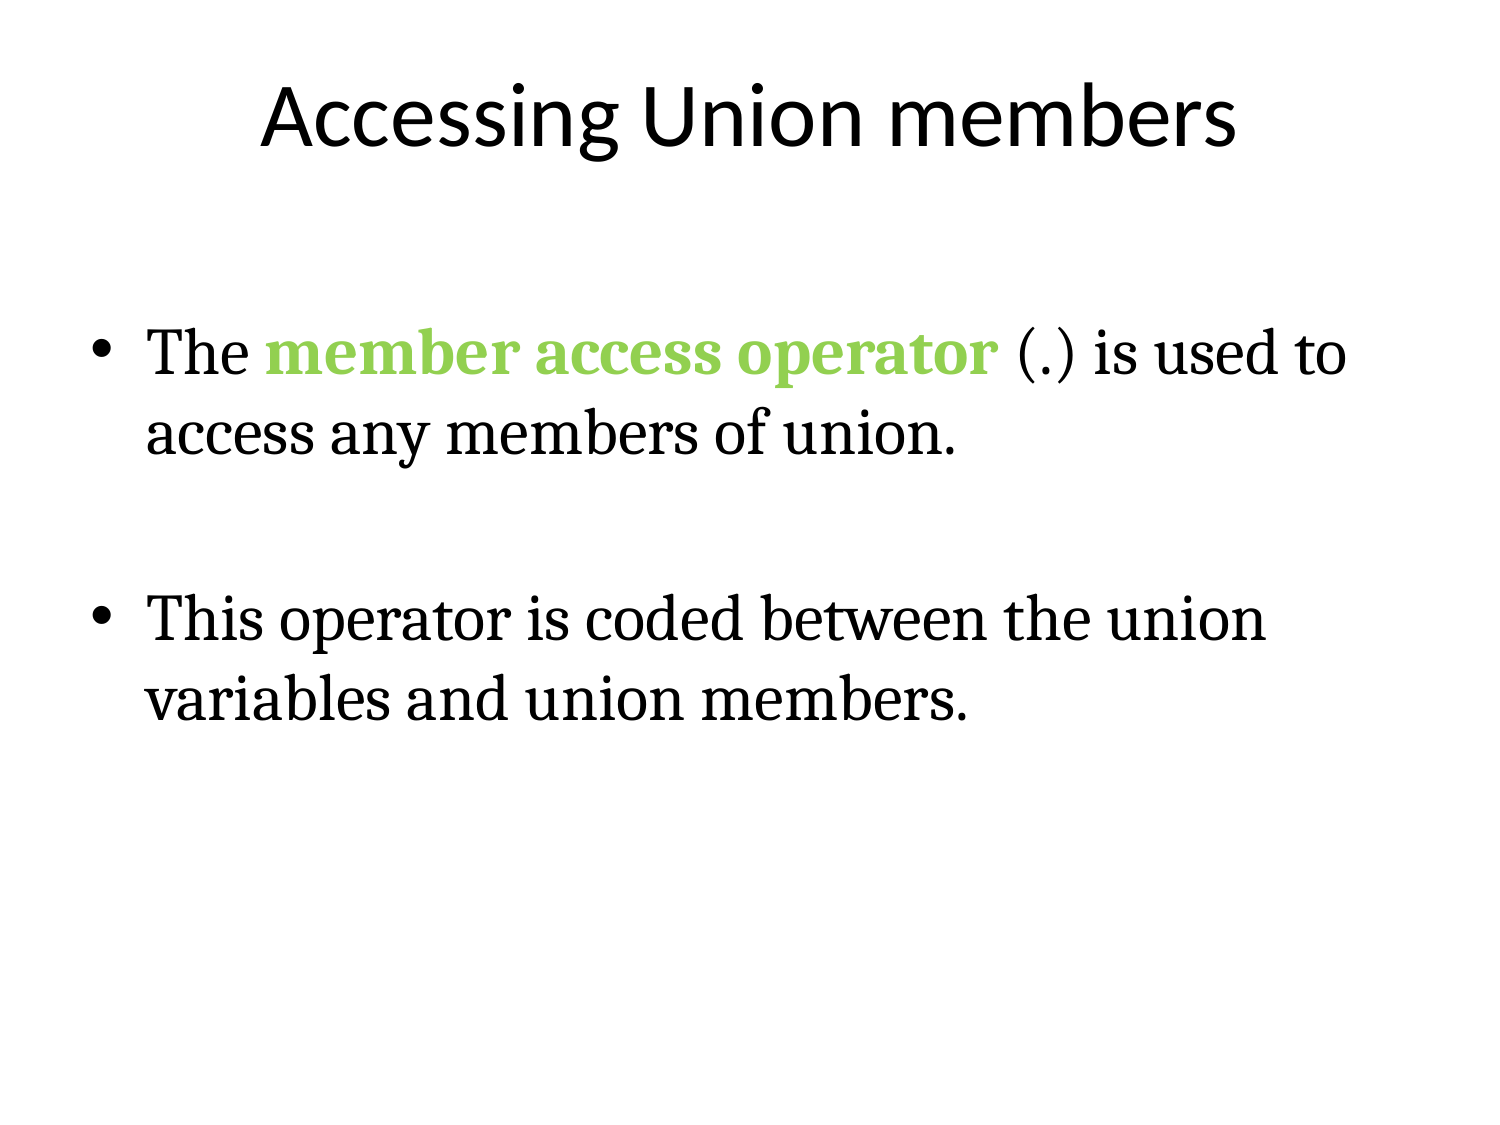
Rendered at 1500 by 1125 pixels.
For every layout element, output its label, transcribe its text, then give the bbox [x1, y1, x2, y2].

title Accessing Union members [75, 45, 1425, 175]
list The member access operator (.) is used to access any members of union. This operator is coded between the union variables and union members. [75, 299, 1450, 1088]
